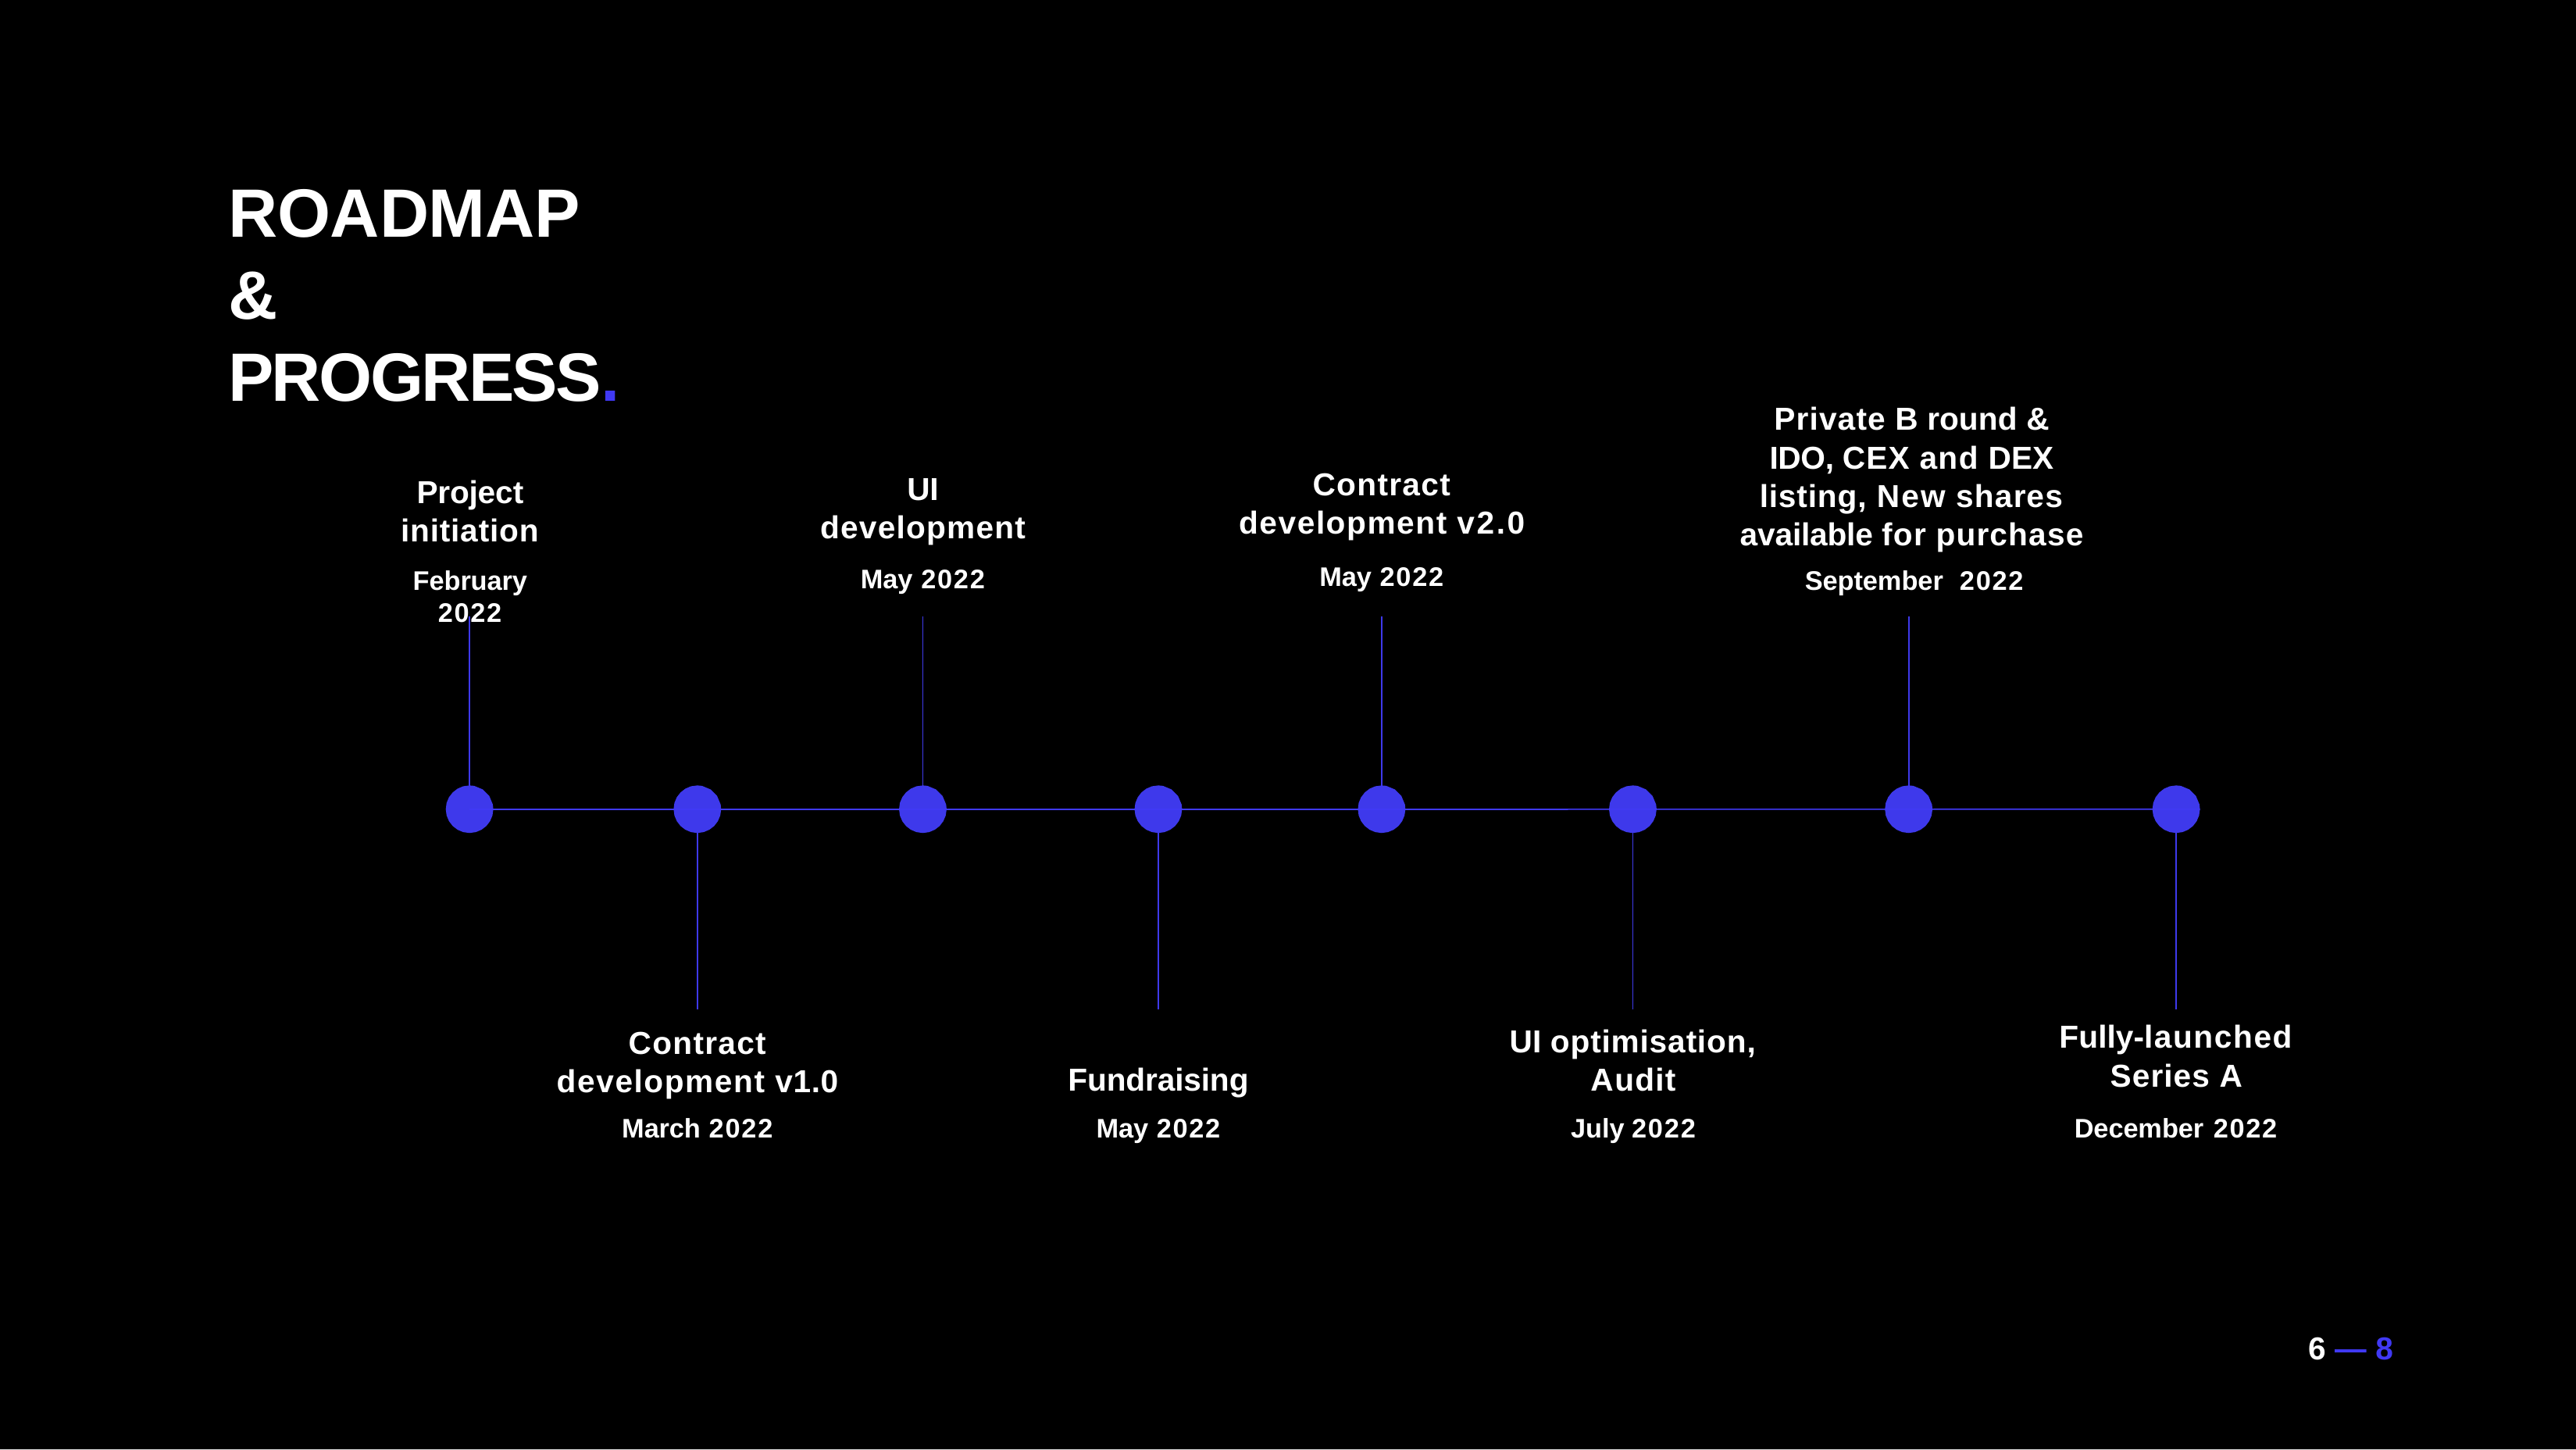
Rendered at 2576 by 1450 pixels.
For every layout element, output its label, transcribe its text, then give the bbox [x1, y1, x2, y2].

text_box Fully-launched Series A December 2022 [2054, 1014, 2297, 1143]
text_box Private B round & IDO, CEX and DEX listing, New shares available for purchase September 2022 [1737, 396, 2085, 595]
text_box Project initiation February 2022 [372, 470, 567, 628]
text_box UI optimisation, Audit July 2022 [1506, 1019, 1760, 1143]
text_box UI development May 2022 [816, 466, 1029, 595]
text_box Contract development v2.0 May 2022 [1236, 462, 1527, 592]
title ROADMAP & PROGRESS. [227, 166, 680, 415]
text_box Fundraising May 2022 [1062, 1041, 1254, 1144]
slide_number 3 — 8 [2303, 1327, 2399, 1450]
text_box Contract development v1.0 March 2022 [555, 1020, 840, 1143]
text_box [445, 616, 2201, 1010]
